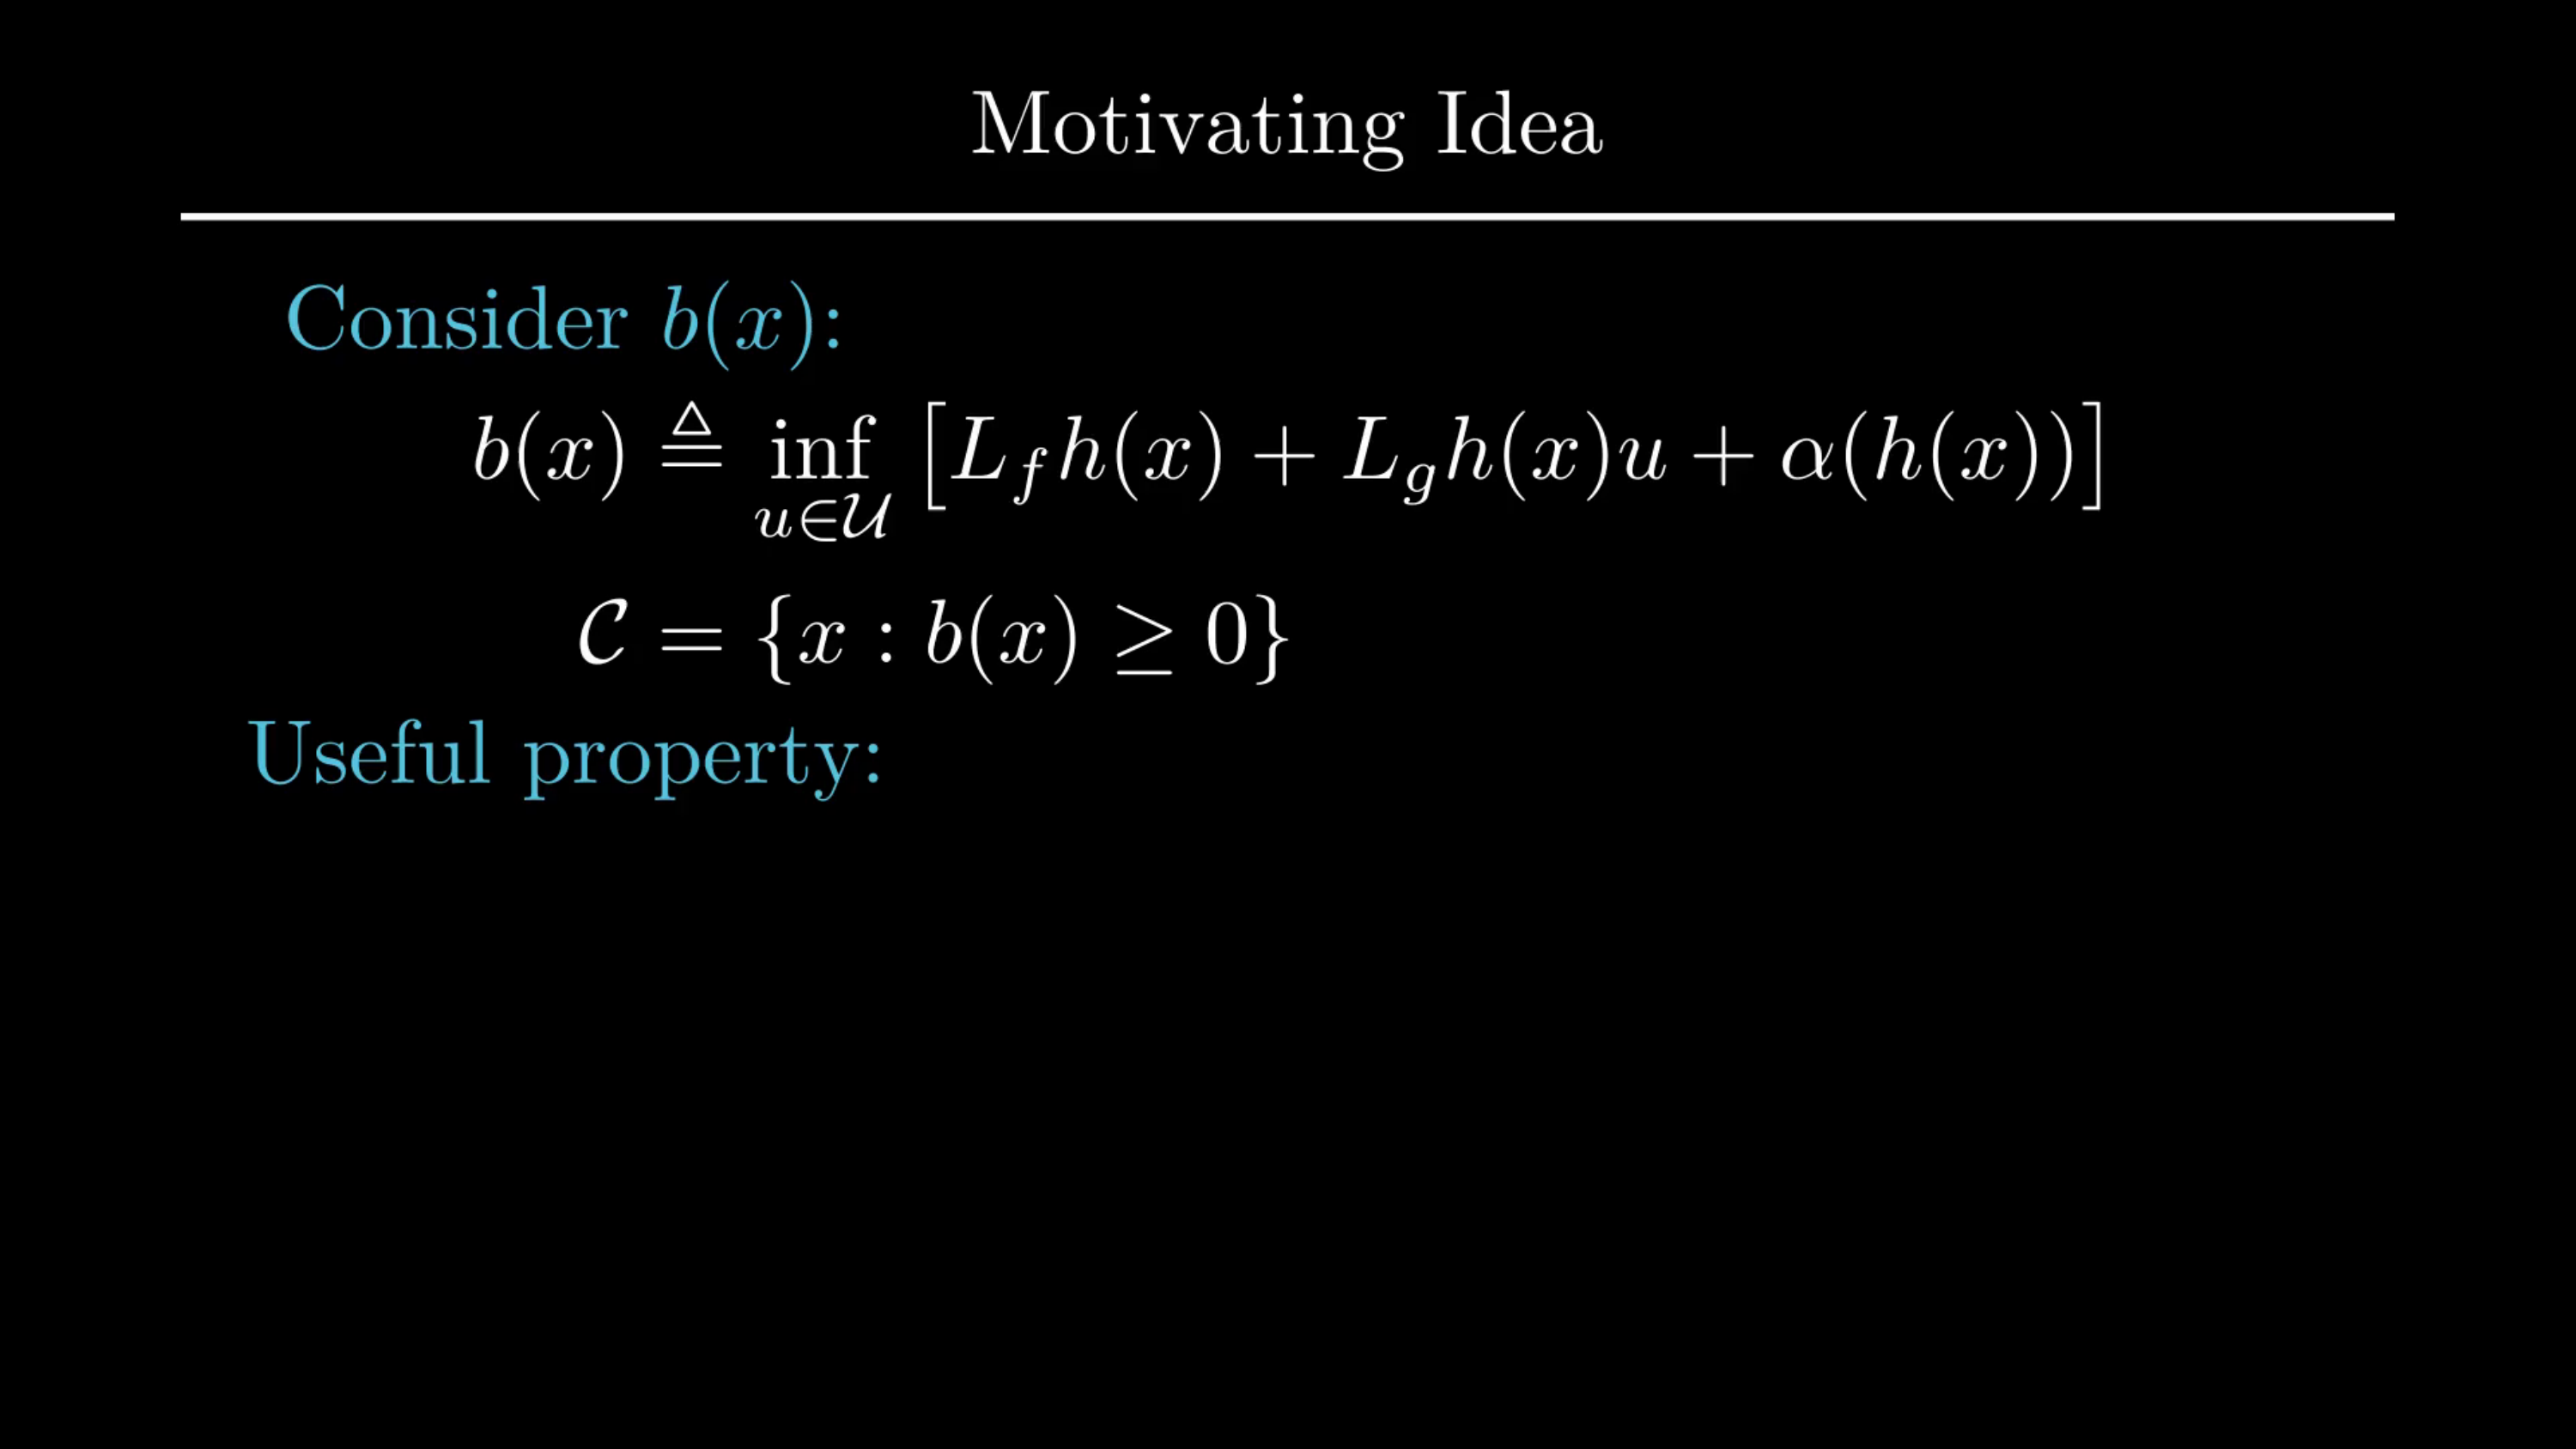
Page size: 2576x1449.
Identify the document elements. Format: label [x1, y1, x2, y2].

text_box [0, 0, 2576, 1449]
